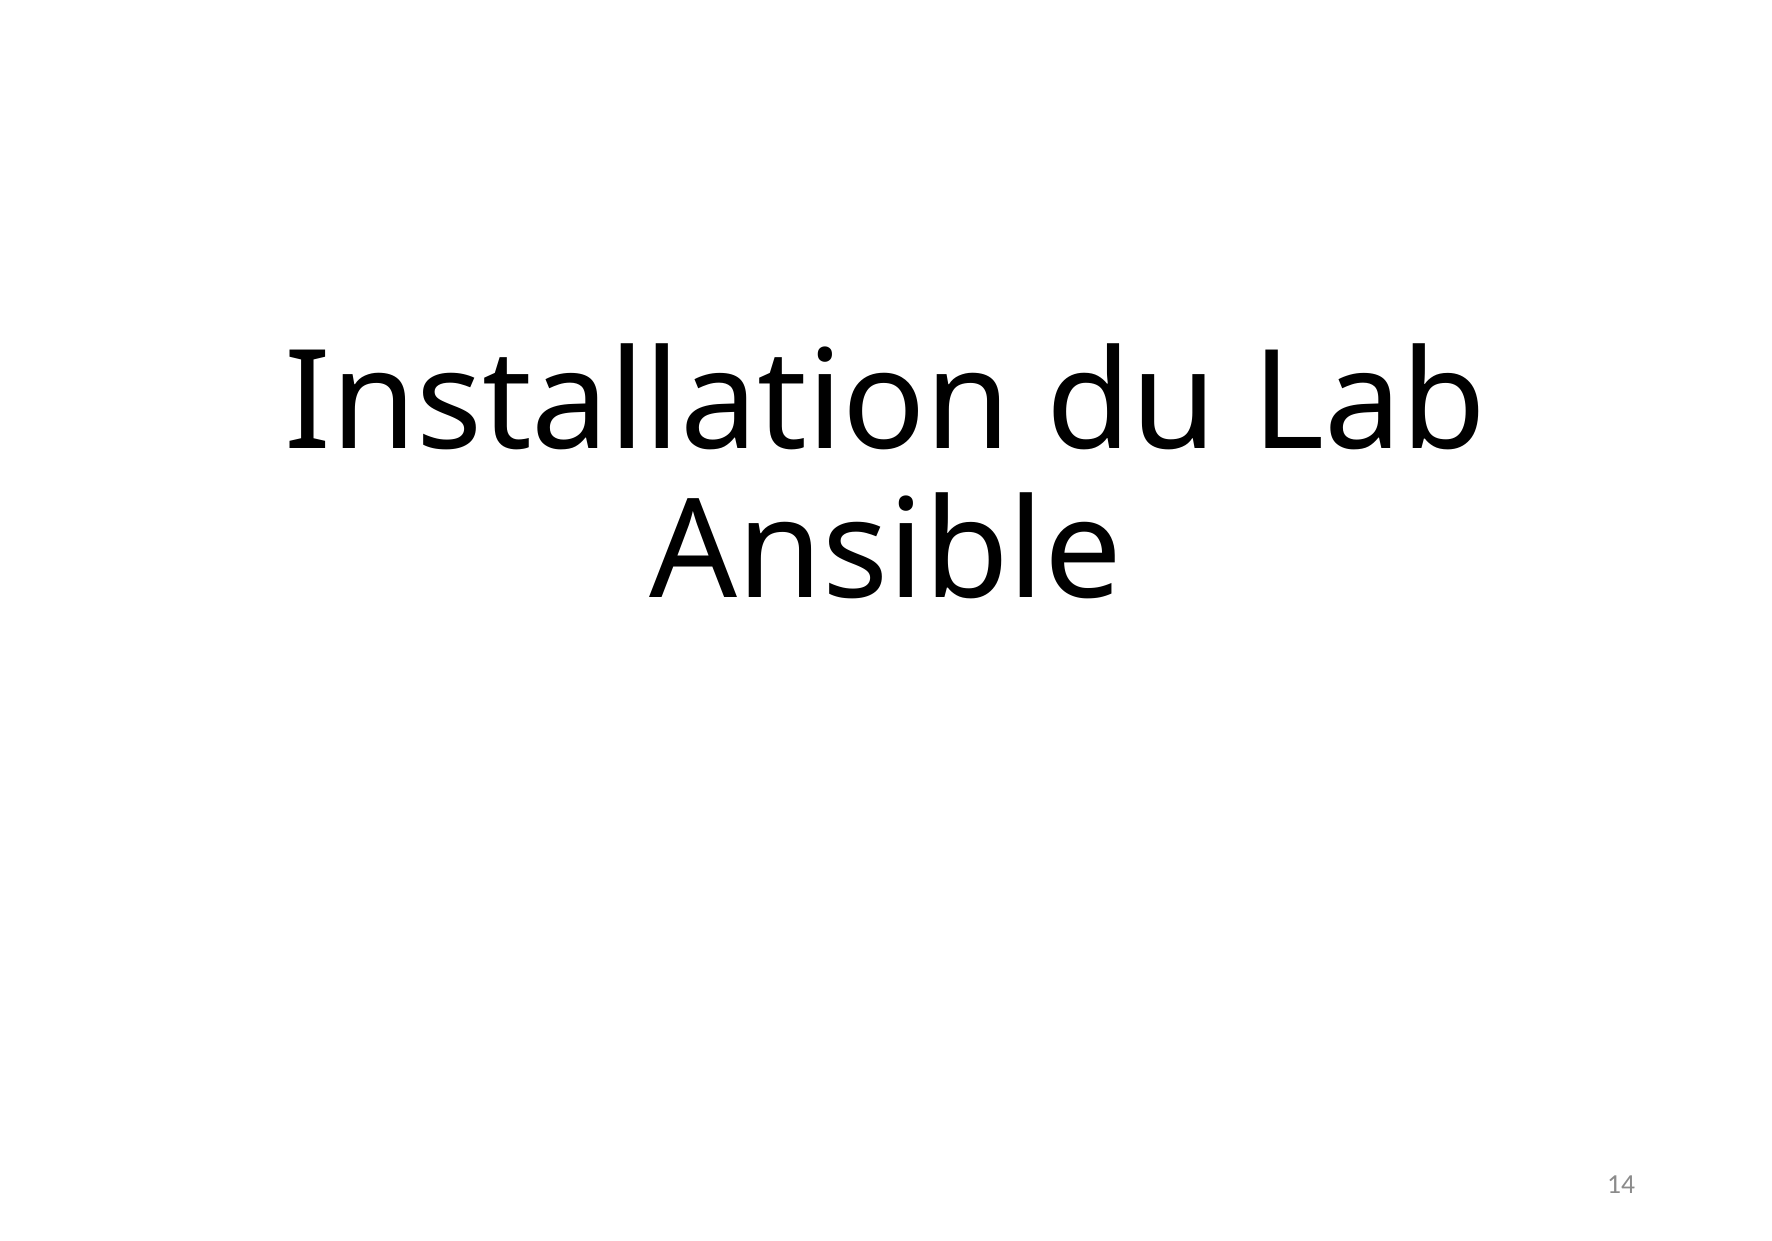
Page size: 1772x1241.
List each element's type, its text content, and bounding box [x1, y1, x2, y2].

slide_number 14 [1251, 1149, 1651, 1216]
title Installation du Lab Ansible [132, 202, 1639, 635]
